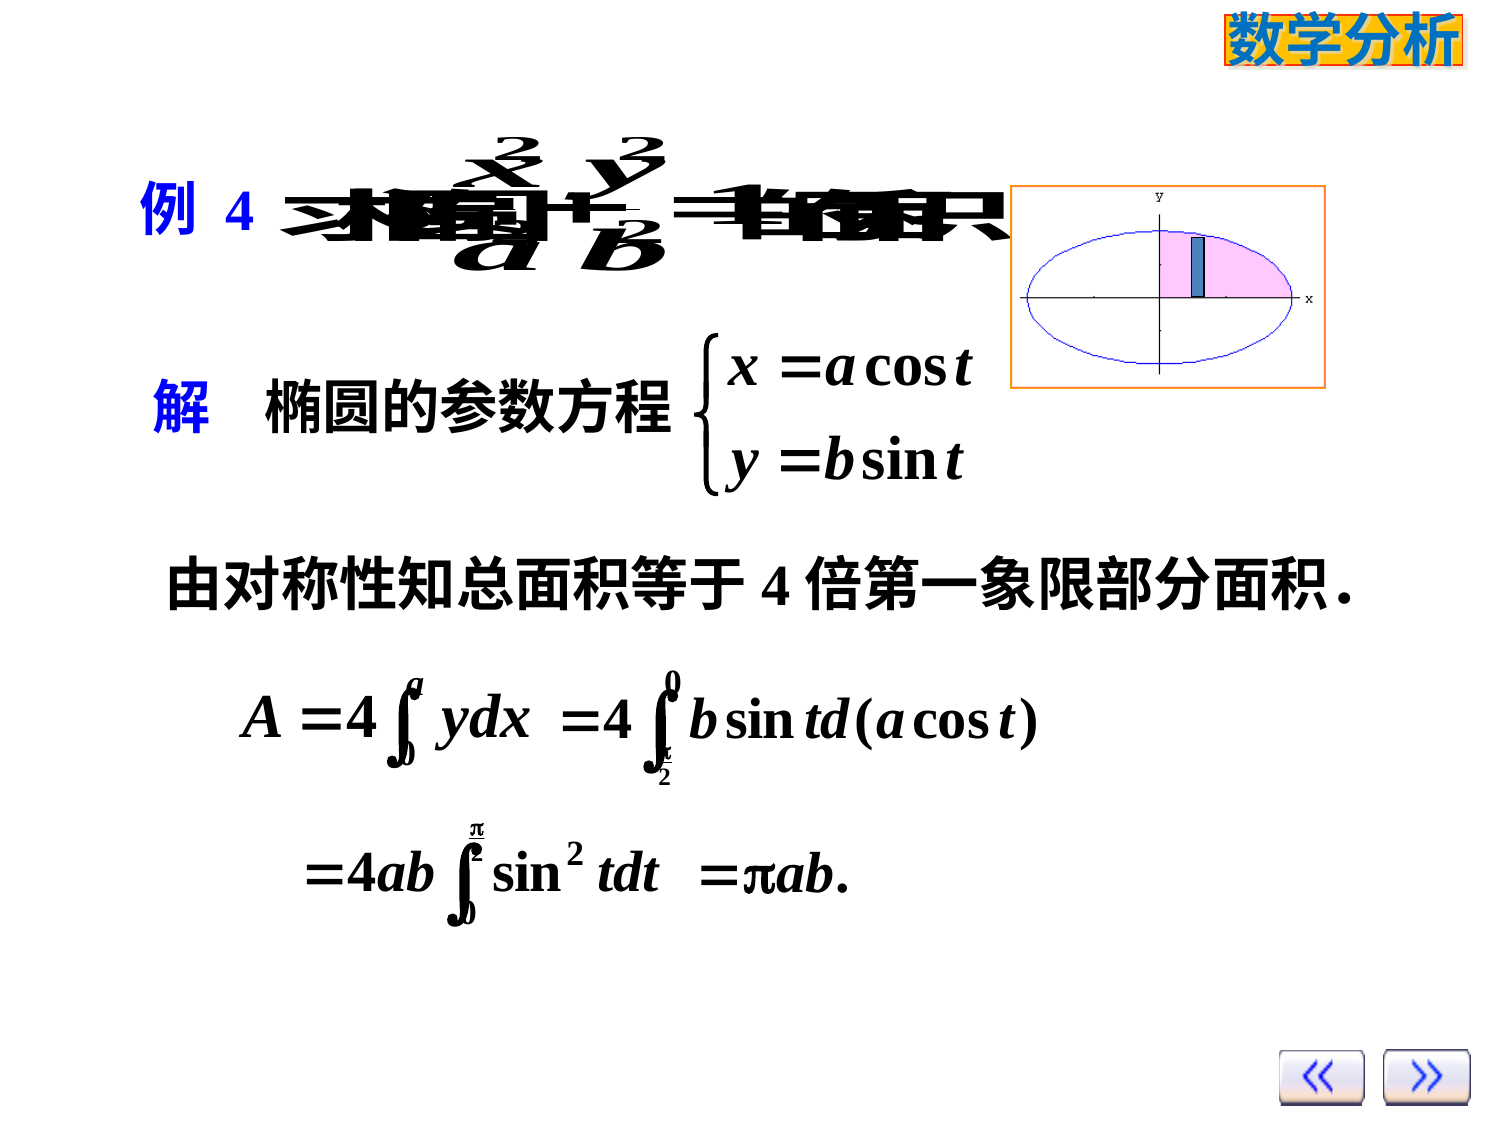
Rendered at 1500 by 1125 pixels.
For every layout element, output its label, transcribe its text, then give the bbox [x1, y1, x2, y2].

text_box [274, 124, 1201, 282]
text_box 椭圆的参数方程 [249, 363, 682, 448]
picture [1383, 1049, 1471, 1106]
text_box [1011, 186, 1326, 388]
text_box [297, 810, 665, 930]
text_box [687, 328, 980, 501]
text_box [234, 662, 537, 771]
text_box 由对称性知总面积等于4倍第一象限部分面积． [149, 539, 1413, 625]
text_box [553, 661, 1042, 791]
picture [1279, 1050, 1365, 1106]
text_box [692, 848, 854, 899]
text_box 解 [137, 363, 249, 448]
text_box 例 4 [125, 164, 269, 251]
